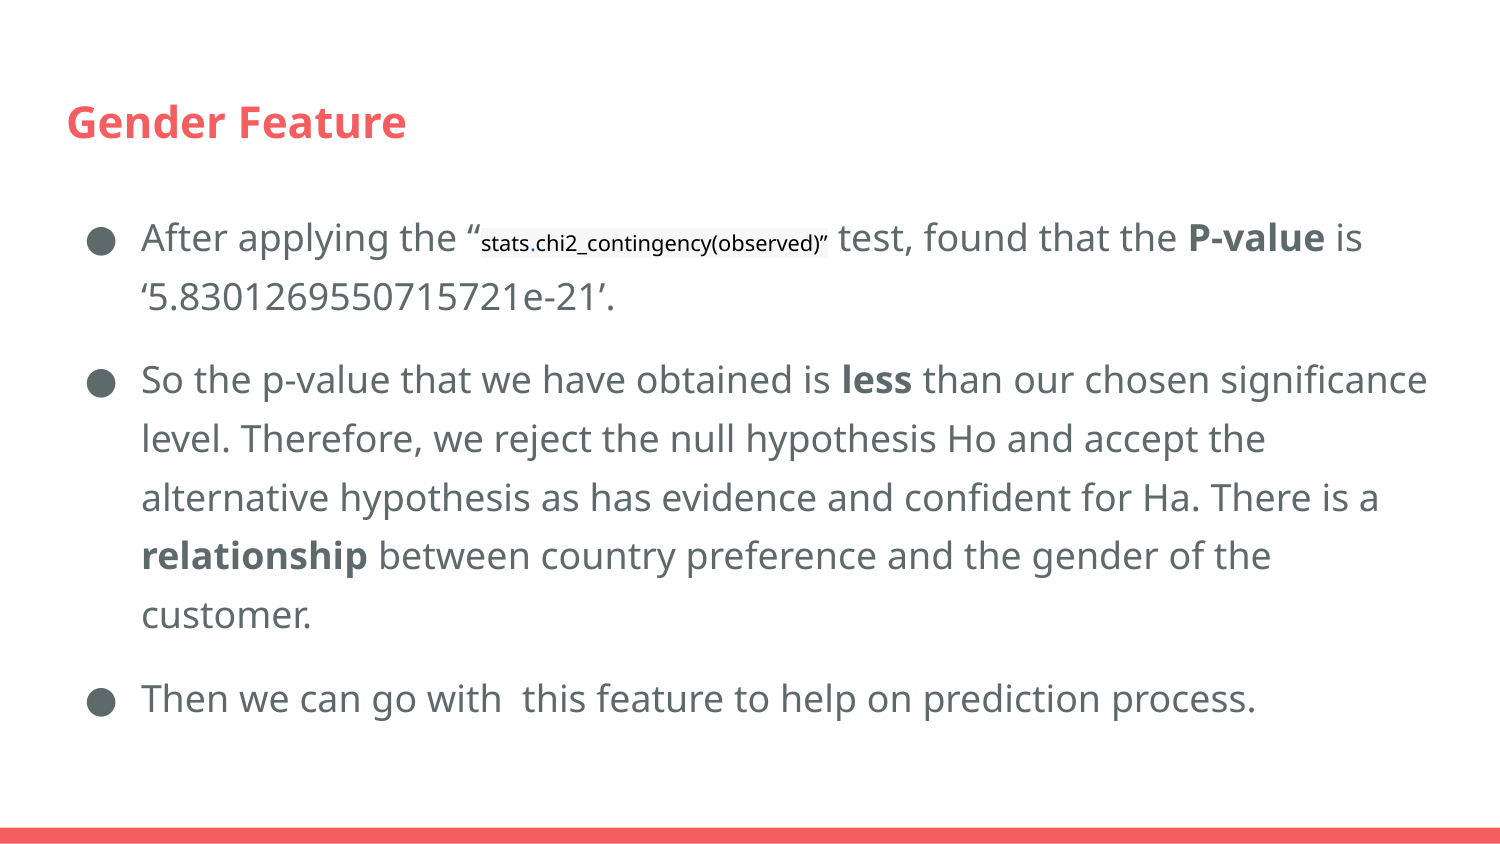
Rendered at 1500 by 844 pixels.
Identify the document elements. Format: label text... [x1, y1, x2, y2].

list After applying the “stats.chi2_contingency(observed)” test, found that the P-value is ‘5.8301269550715721e-21’. So the p-value that we have obtained is less than our chosen significance level. Therefore, we reject the null hypothesis Ho and accept the alternative hypothesis as has evidence and confident for Ha. There is a relationship between country preference and the gender of the customer. Then we can go with this feature to help on prediction process. [51, 189, 1449, 750]
title Gender Feature [51, 64, 1449, 167]
